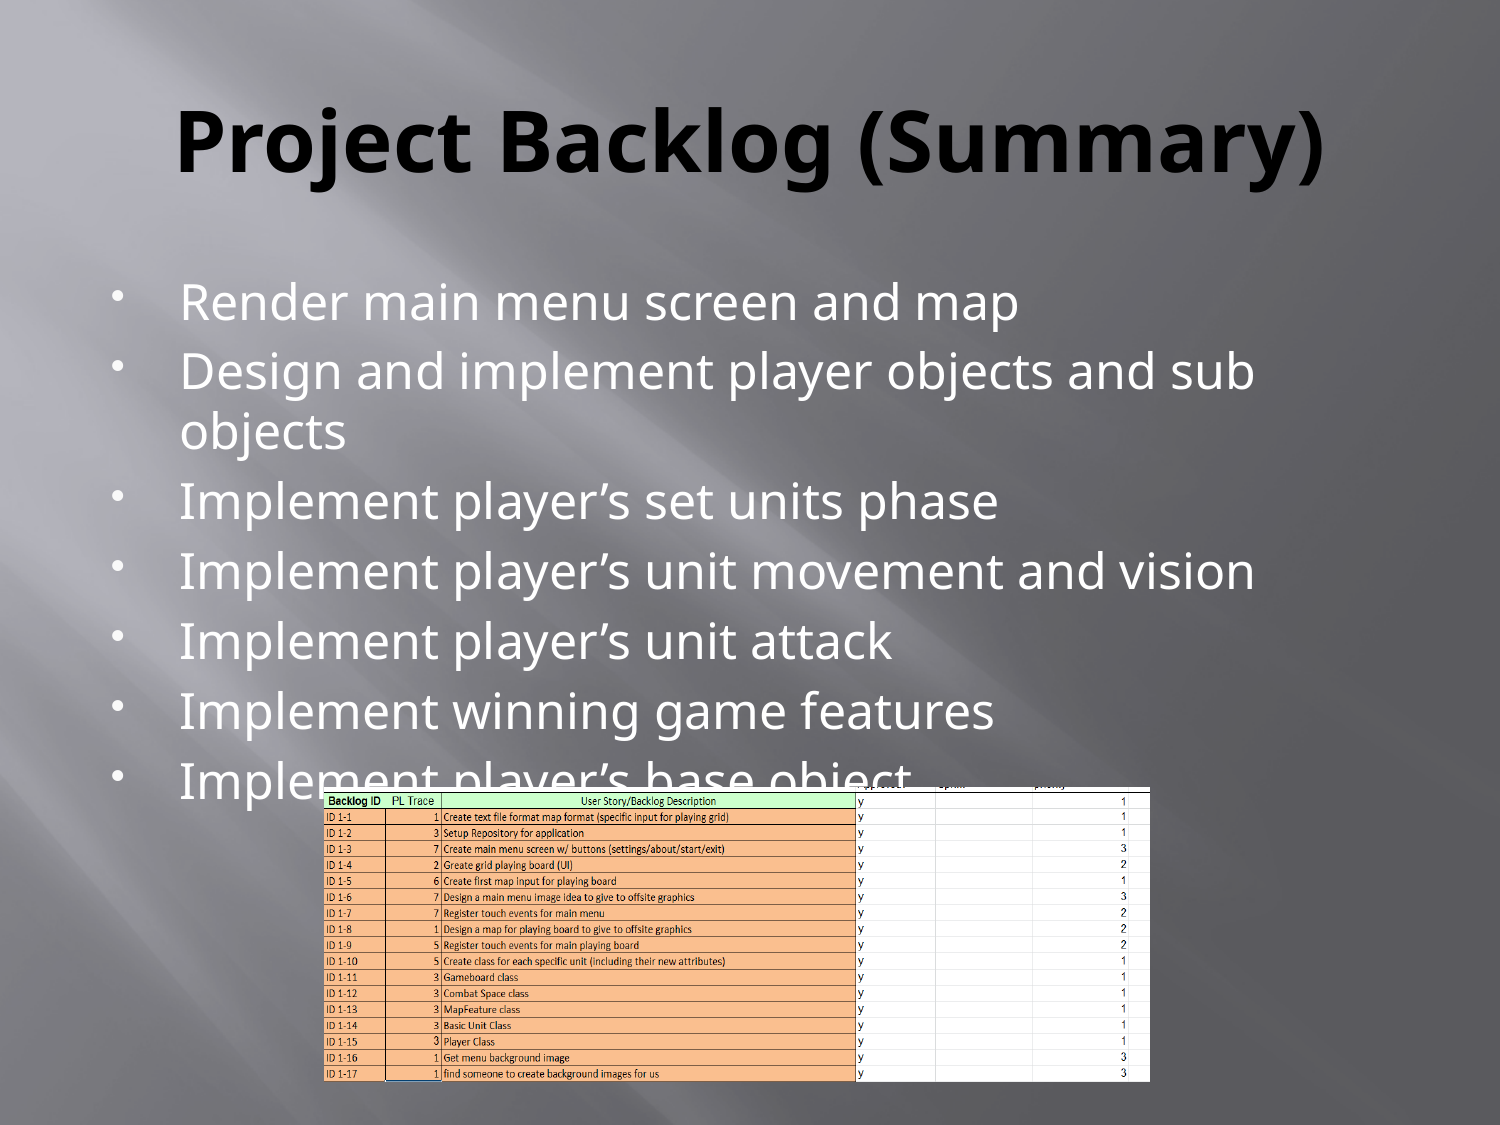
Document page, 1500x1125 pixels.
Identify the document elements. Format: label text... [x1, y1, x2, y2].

picture [324, 787, 1151, 1082]
title Project Backlog (Summary) [75, 45, 1425, 233]
list Render main menu screen and map Design and implement player objects and sub objects Implement player’s set units phase Implement player’s unit movement and vision Implement player’s unit attack Implement winning game features Implement player’s base object [75, 262, 1425, 1035]
